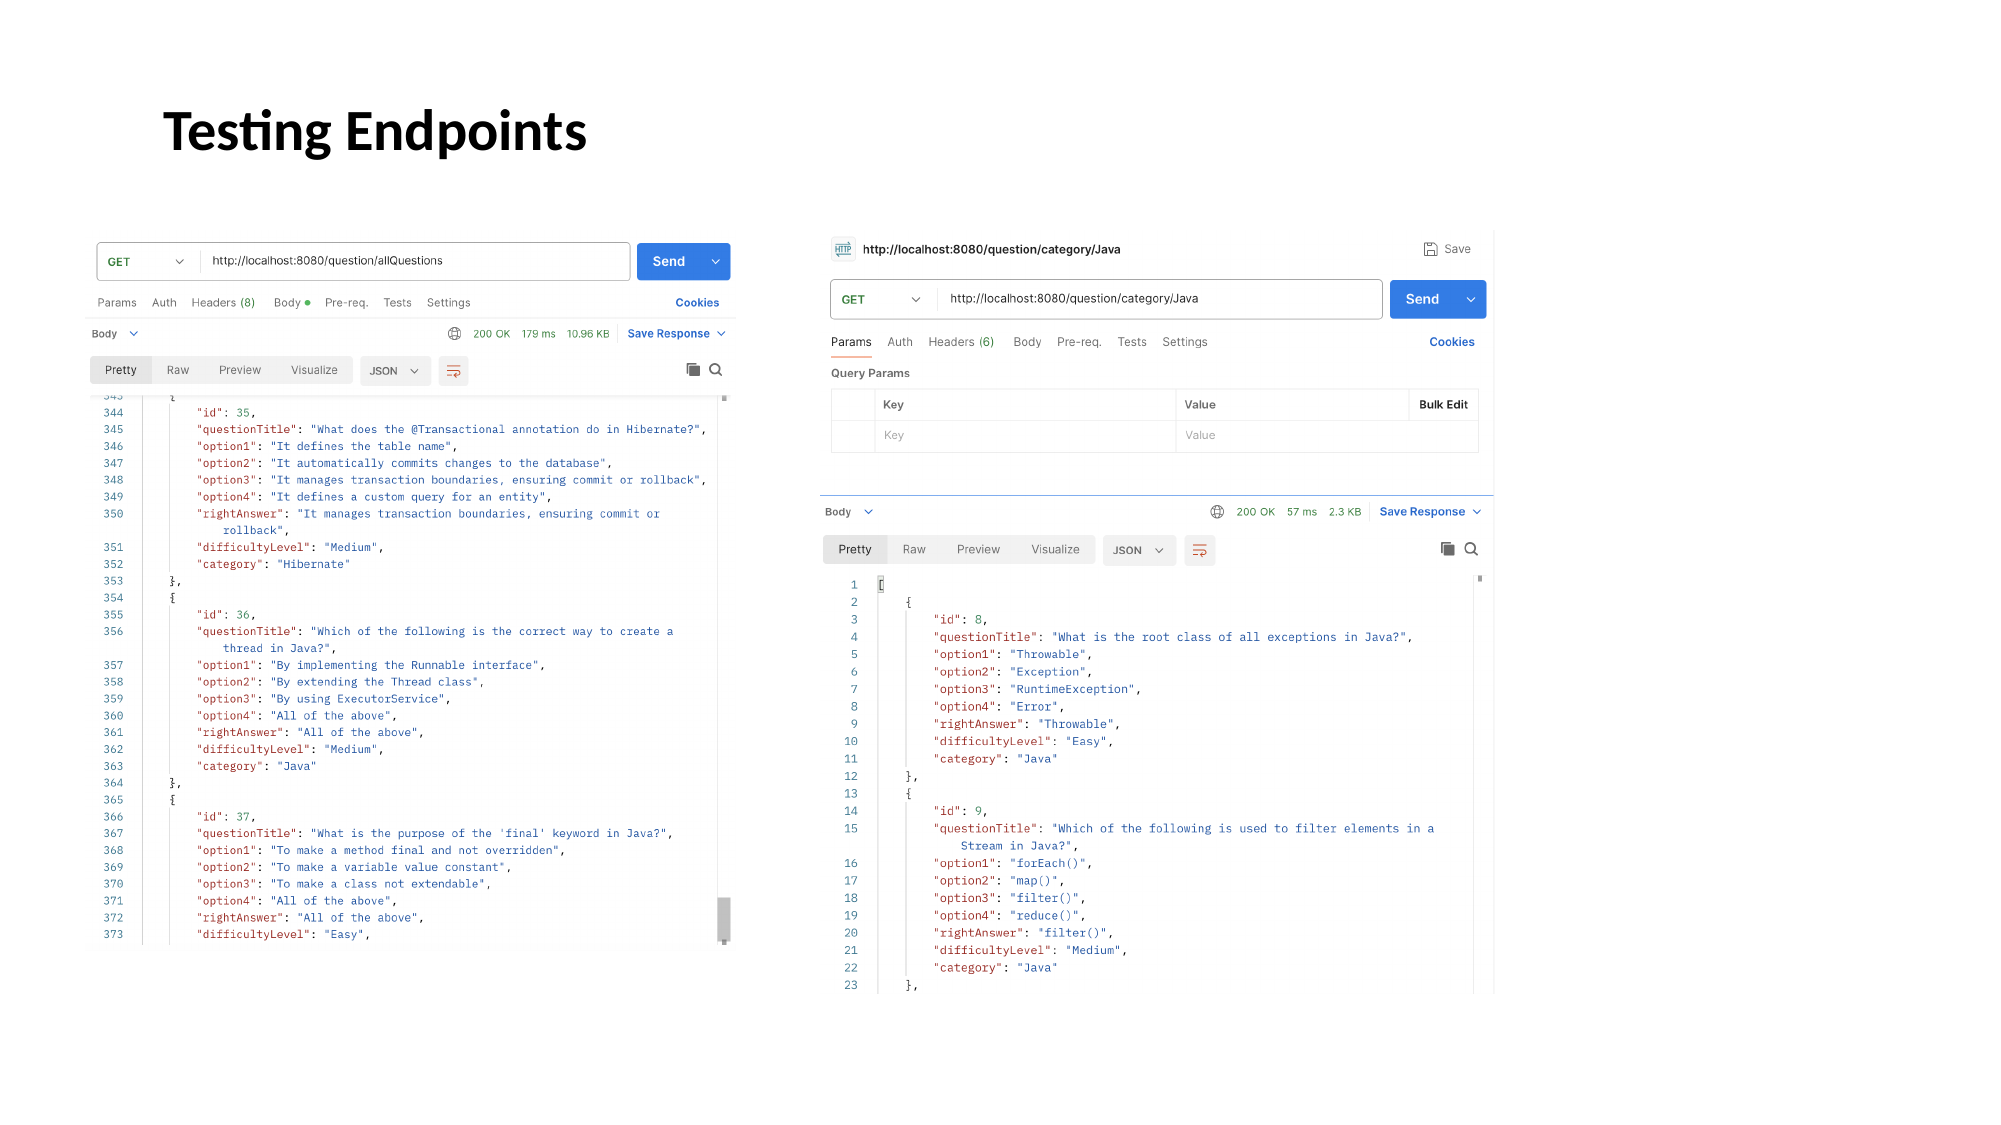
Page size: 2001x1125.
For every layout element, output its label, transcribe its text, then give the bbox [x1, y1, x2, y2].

text_box Testing Endpoints [148, 84, 603, 170]
picture [820, 230, 1495, 994]
picture [85, 230, 736, 951]
